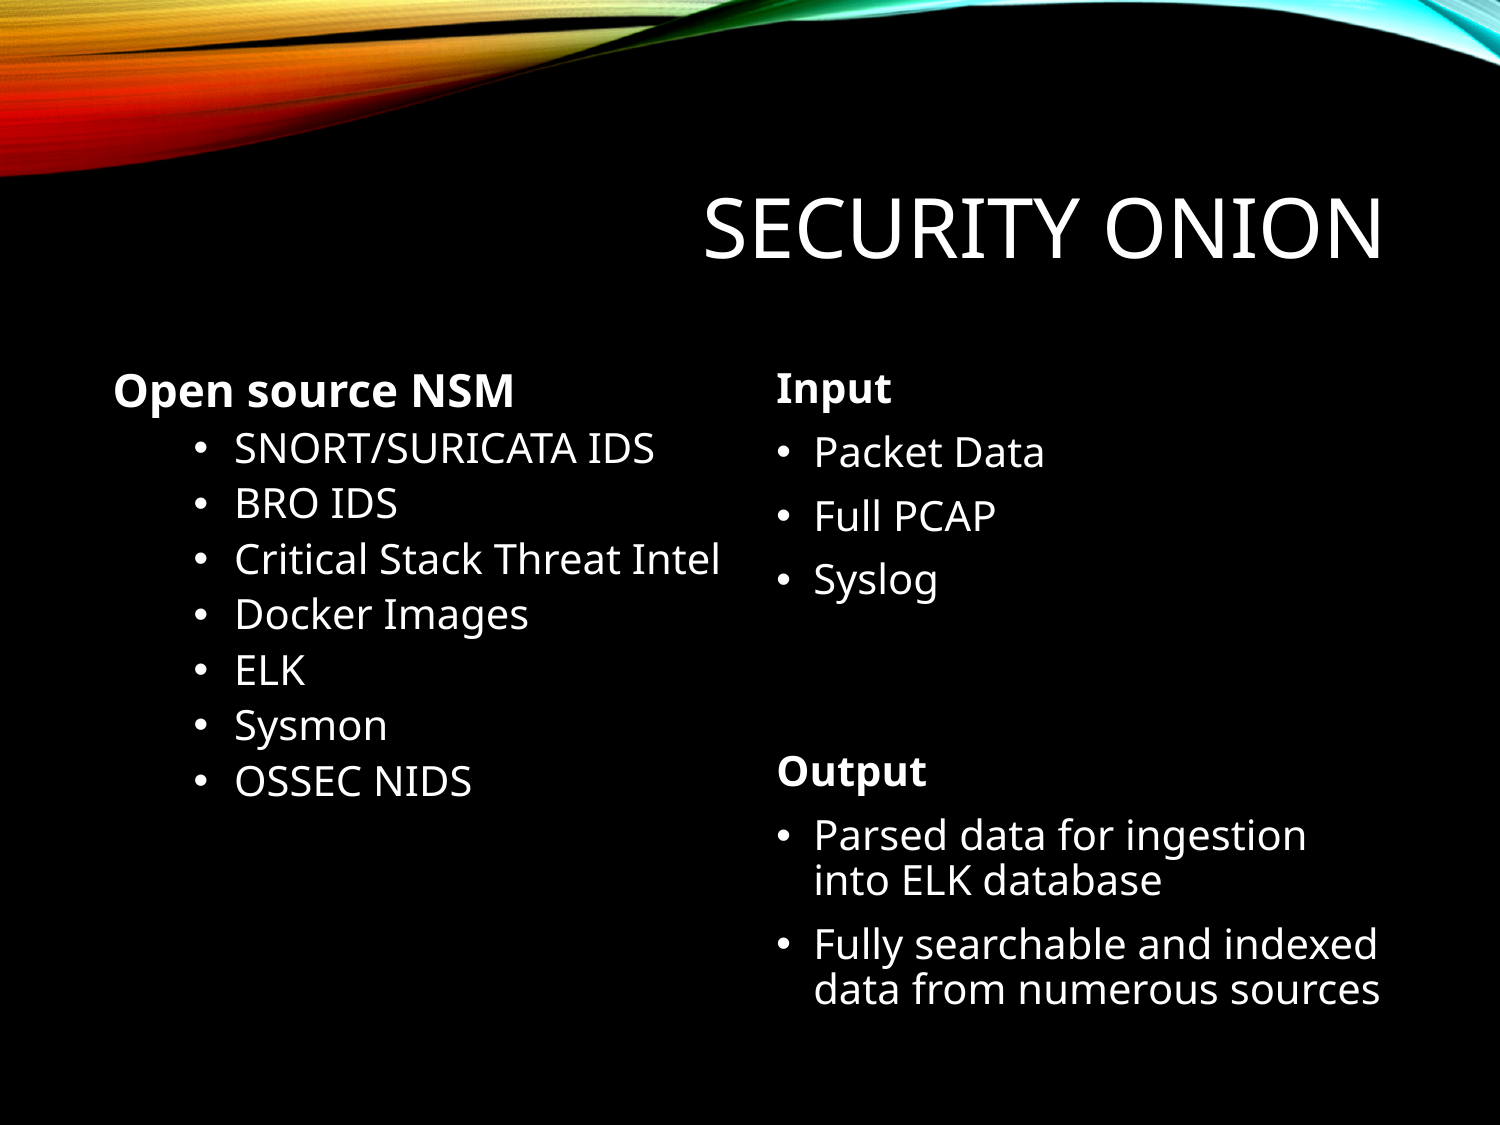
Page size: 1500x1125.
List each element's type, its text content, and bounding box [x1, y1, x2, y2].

title Security onion [356, 125, 1403, 338]
picture [0, 0, 1500, 178]
list Open source NSM SNORT/SURICATA IDS BRO IDS Critical Stack Threat Intel Docker Images ELK Sysmon OSSEC NIDS [97, 360, 739, 1028]
list Input Packet Data Full PCAP Syslog Output Parsed data for ingestion into ELK database Fully searchable and indexed data from numerous sources [761, 360, 1403, 1028]
